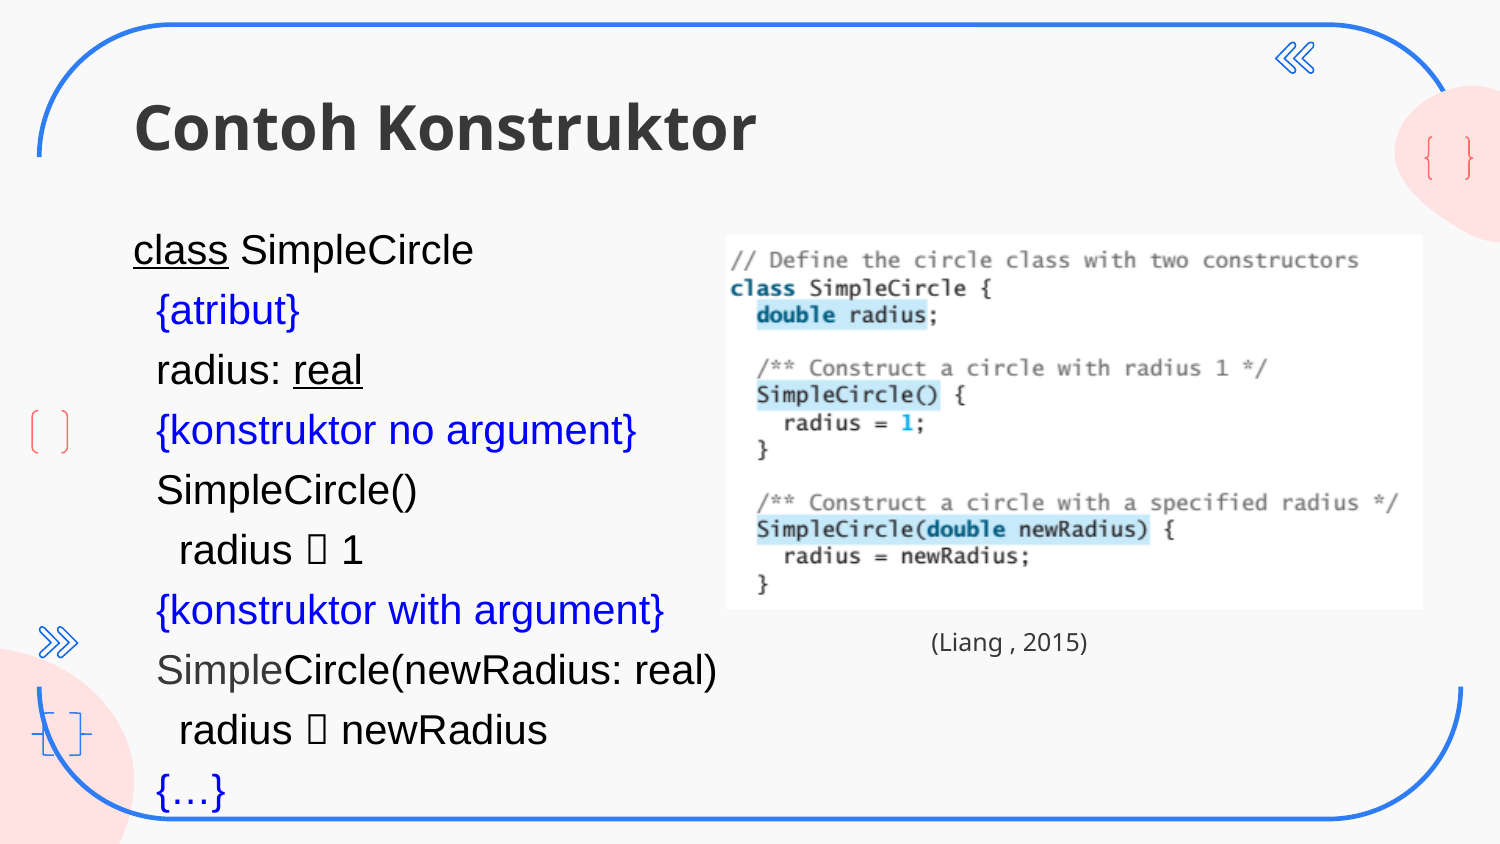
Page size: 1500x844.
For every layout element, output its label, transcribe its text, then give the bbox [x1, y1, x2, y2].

picture [726, 234, 1423, 609]
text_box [1275, 42, 1315, 74]
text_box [38, 626, 78, 658]
title Contoh Konstruktor [118, 72, 1382, 167]
text_box class SimpleCircle {atribut} radius: real {konstruktor no argument} SimpleCircle() radius  1 {konstruktor with argument} SimpleCircle(newRadius: real) radius  newRadius {…} [118, 197, 1382, 816]
text_box (Liang , 2015) [916, 619, 1136, 665]
